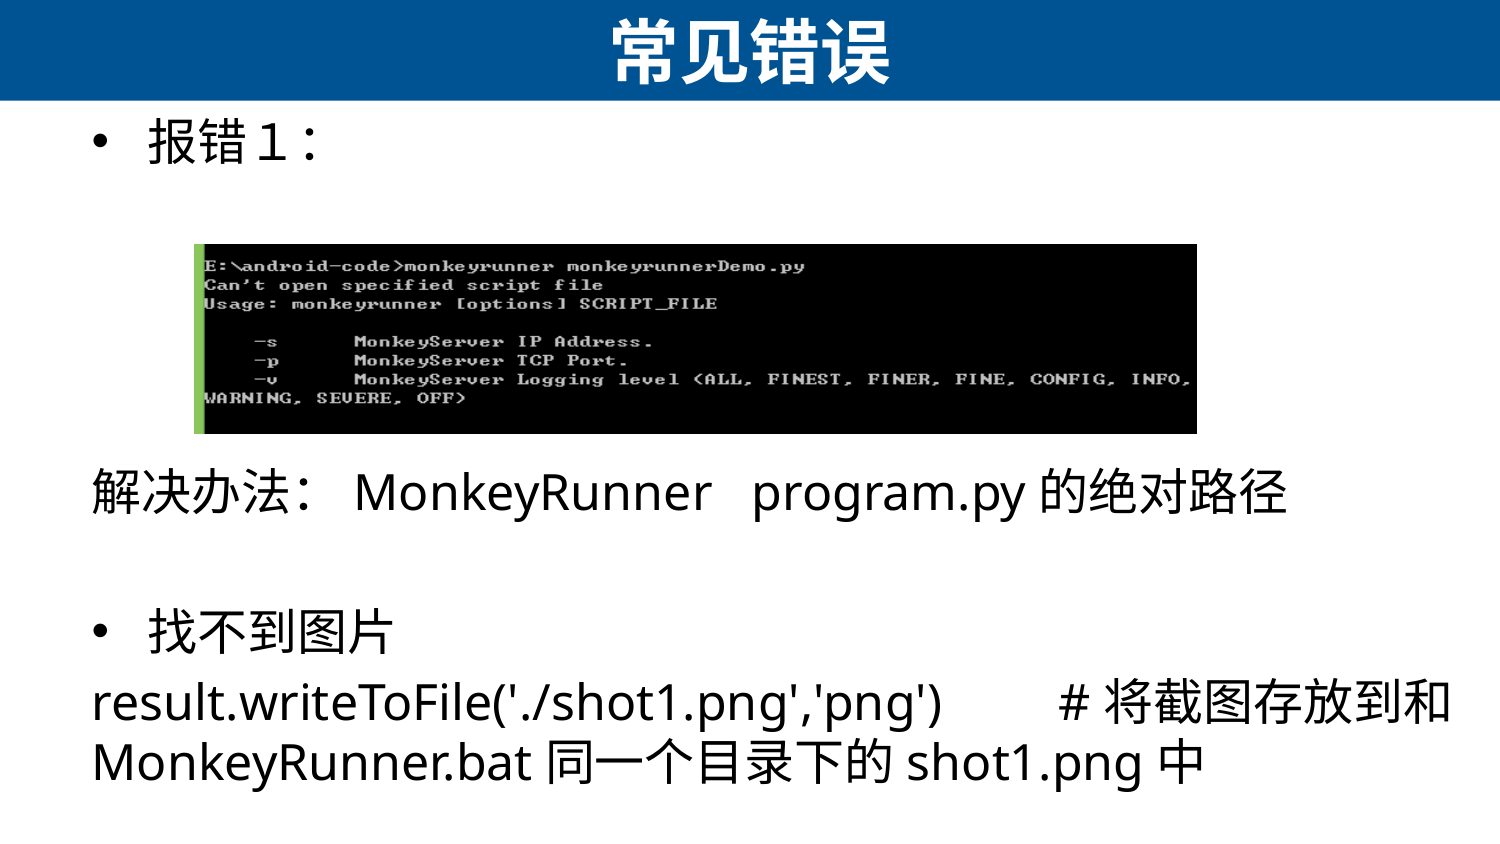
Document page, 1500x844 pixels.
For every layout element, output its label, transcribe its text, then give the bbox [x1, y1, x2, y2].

list 报错１： 解决办法：MonkeyRunner program.py的绝对路径 找不到图片 result.writeToFile('./shot1.png','png') #将截图存放到和MonkeyRunner.bat同一个目录下的shot1.png中 [76, 102, 1500, 660]
picture [194, 244, 1197, 434]
title 常见错误 [0, 0, 1500, 101]
